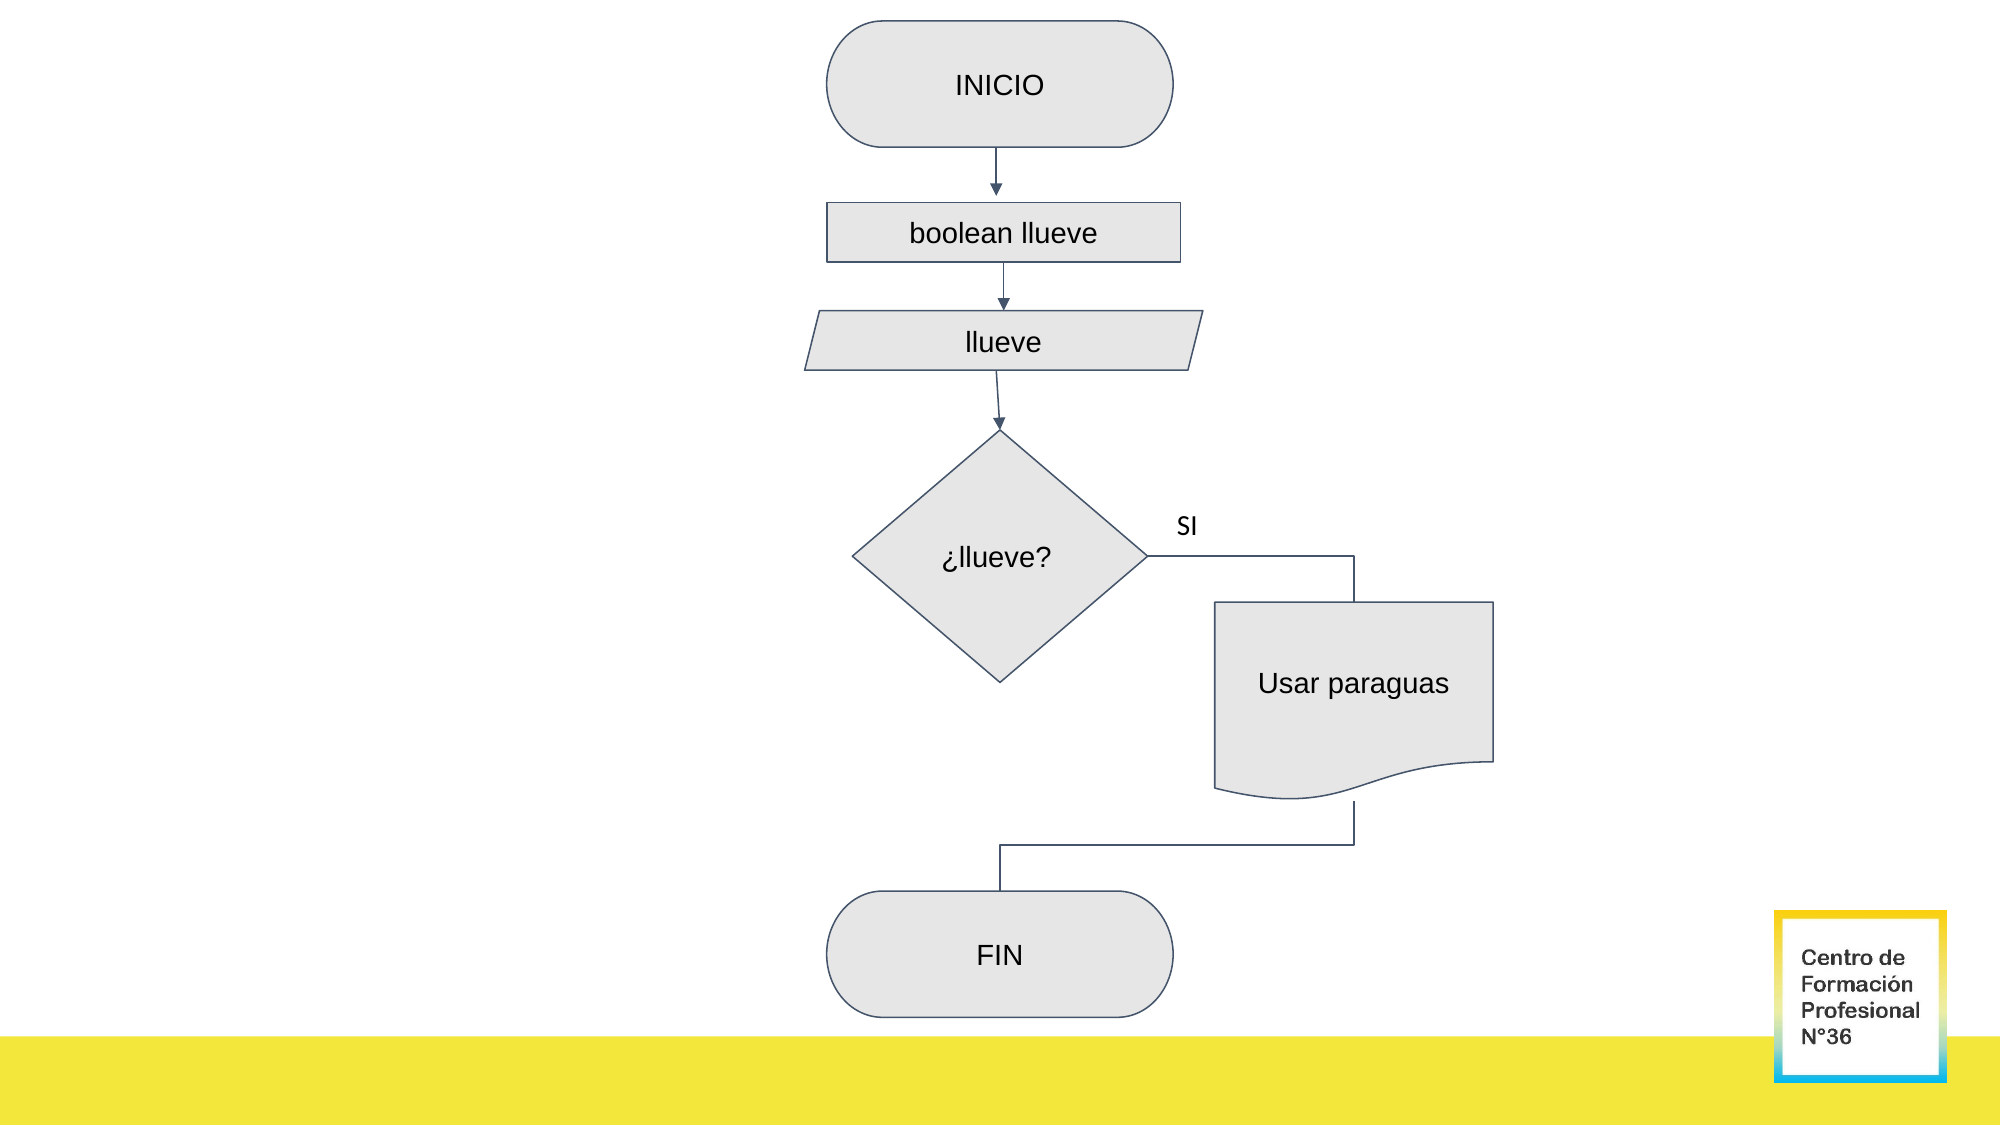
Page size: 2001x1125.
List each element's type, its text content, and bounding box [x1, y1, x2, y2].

text_box boolean llueve [826, 202, 1181, 262]
text_box INICIO [826, 20, 1174, 148]
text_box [996, 370, 1001, 431]
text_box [1147, 555, 1355, 603]
picture [1774, 910, 1947, 1077]
text_box FIN [826, 891, 1120, 1018]
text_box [1125, 662, 1229, 1017]
text_box [0, 1036, 2000, 1125]
text_box Usar paraguas [1214, 602, 1494, 799]
text_box ¿llueve? [852, 433, 1147, 683]
text_box llueve [804, 310, 1203, 371]
text_box SI [1161, 491, 1256, 544]
